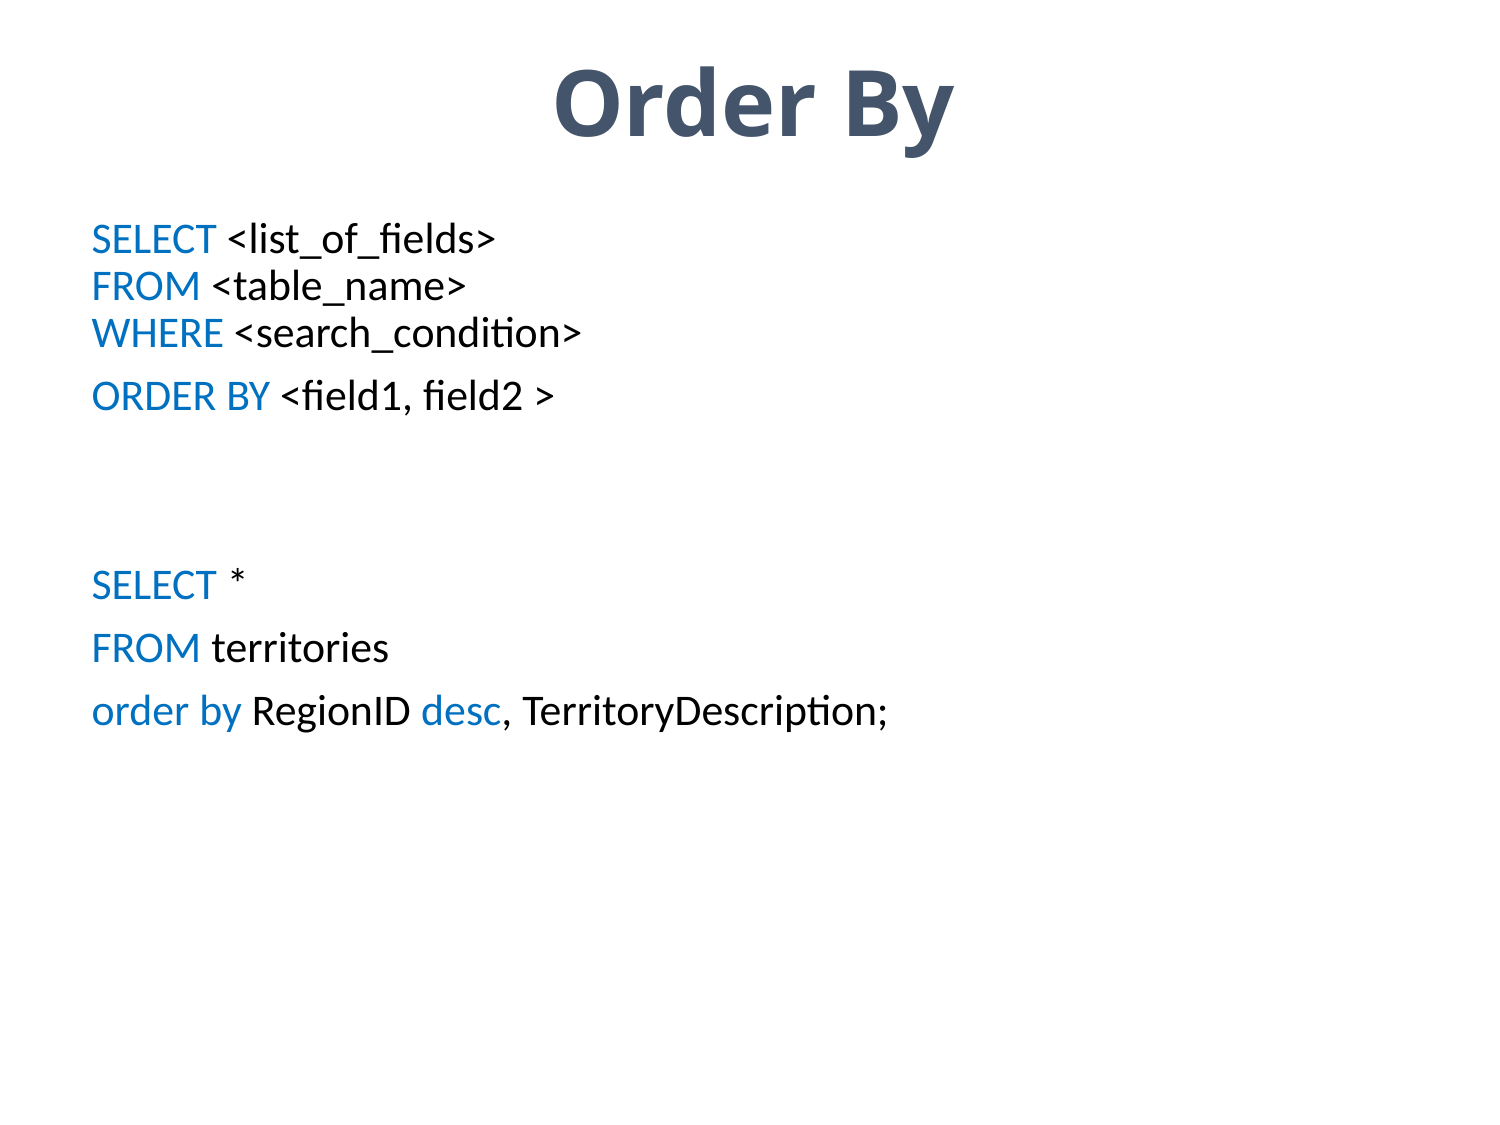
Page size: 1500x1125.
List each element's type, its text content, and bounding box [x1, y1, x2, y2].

text_box Order By [501, 42, 1005, 172]
list SELECT <list_of_fields> FROM <table_name> WHERE <search_condition> ORDER BY <field1, field2 > SELECT * FROM territories order by RegionID desc, TerritoryDescription; [76, 208, 1424, 1106]
